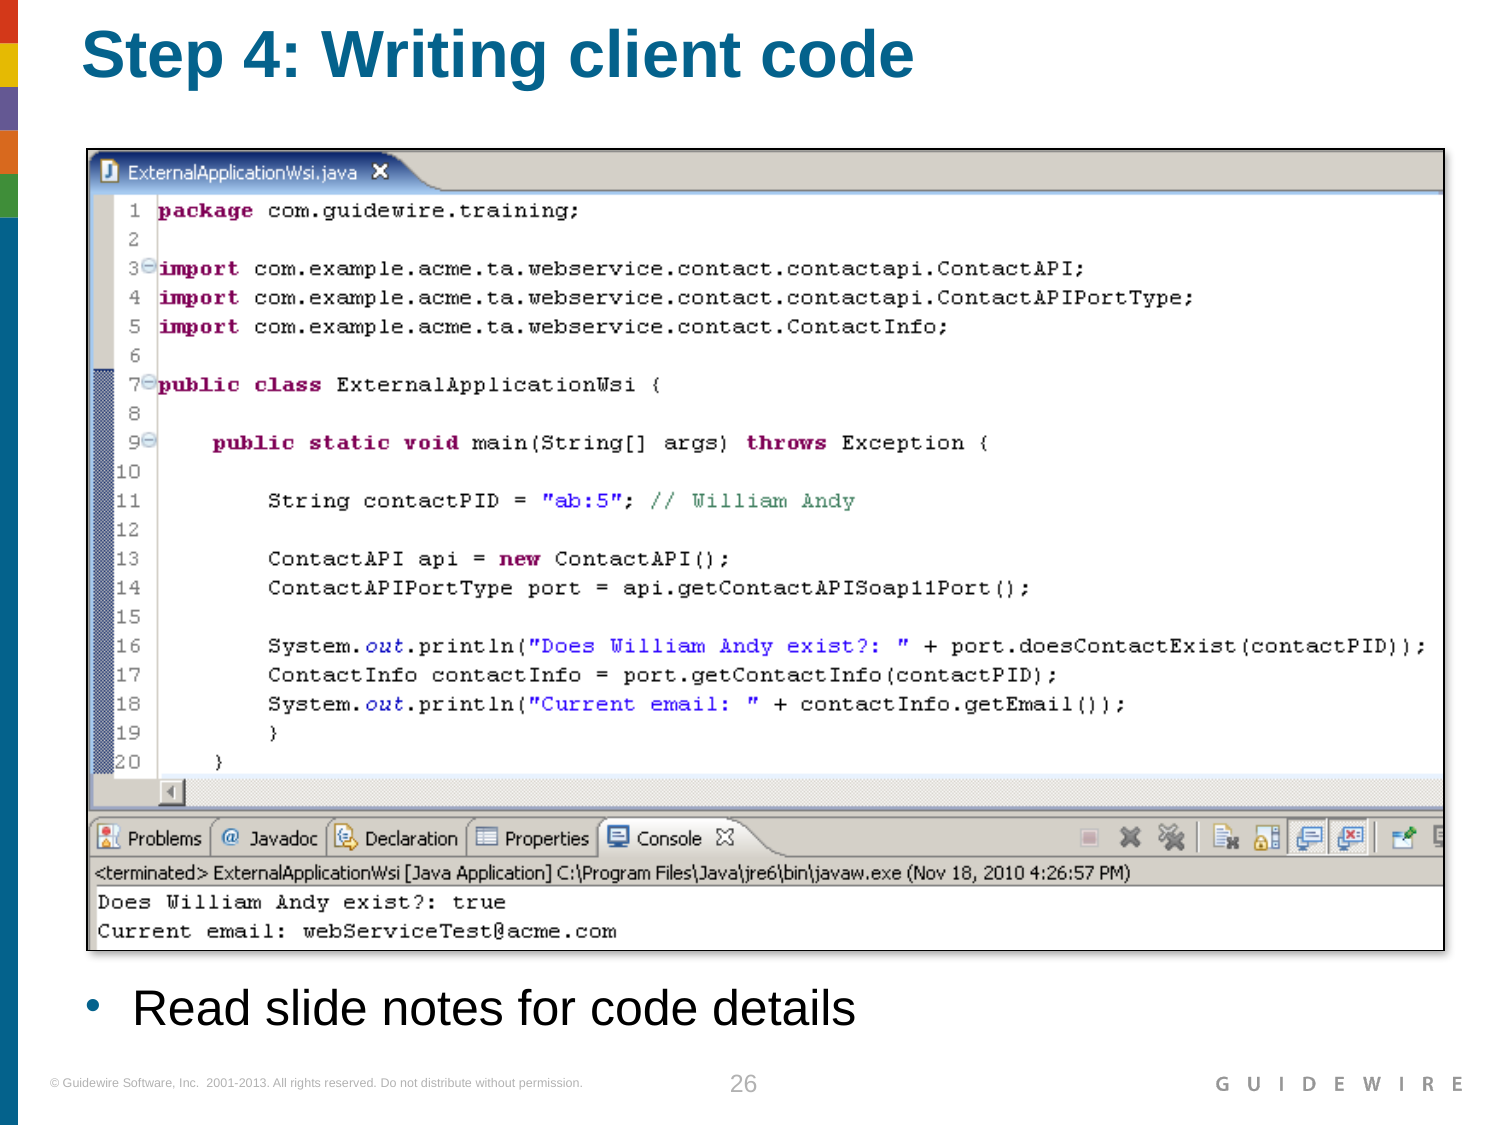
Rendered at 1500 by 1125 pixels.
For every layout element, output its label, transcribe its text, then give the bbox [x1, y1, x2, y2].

title Step 4: Writing client code [81, 19, 1446, 142]
list Read slide notes for code details [85, 975, 1450, 1050]
picture [86, 149, 1444, 951]
picture [1215, 1073, 1480, 1096]
